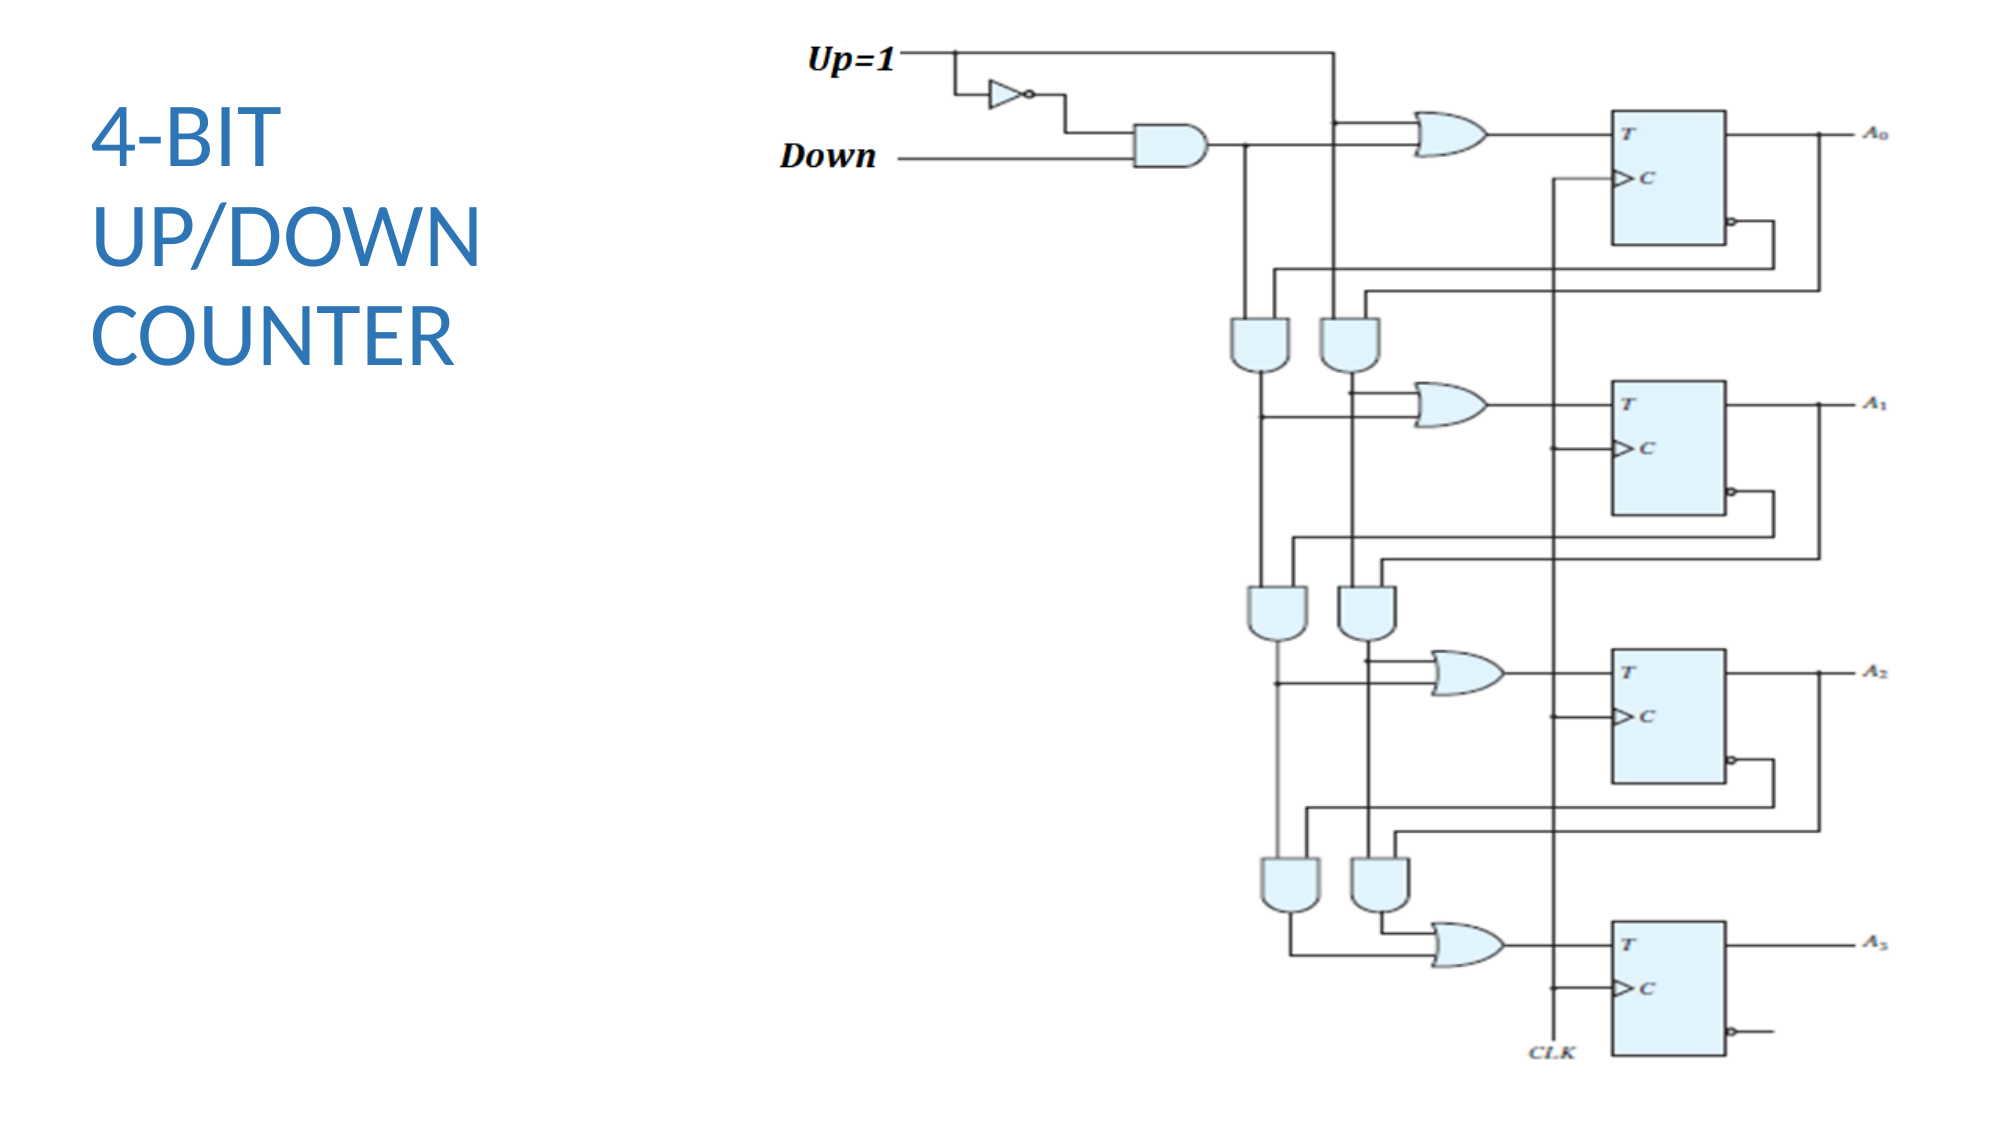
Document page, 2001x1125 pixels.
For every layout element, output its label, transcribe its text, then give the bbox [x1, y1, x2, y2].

title 4-BIT UP/DOWN COUNTER [75, 59, 650, 523]
picture [766, 23, 1909, 1074]
